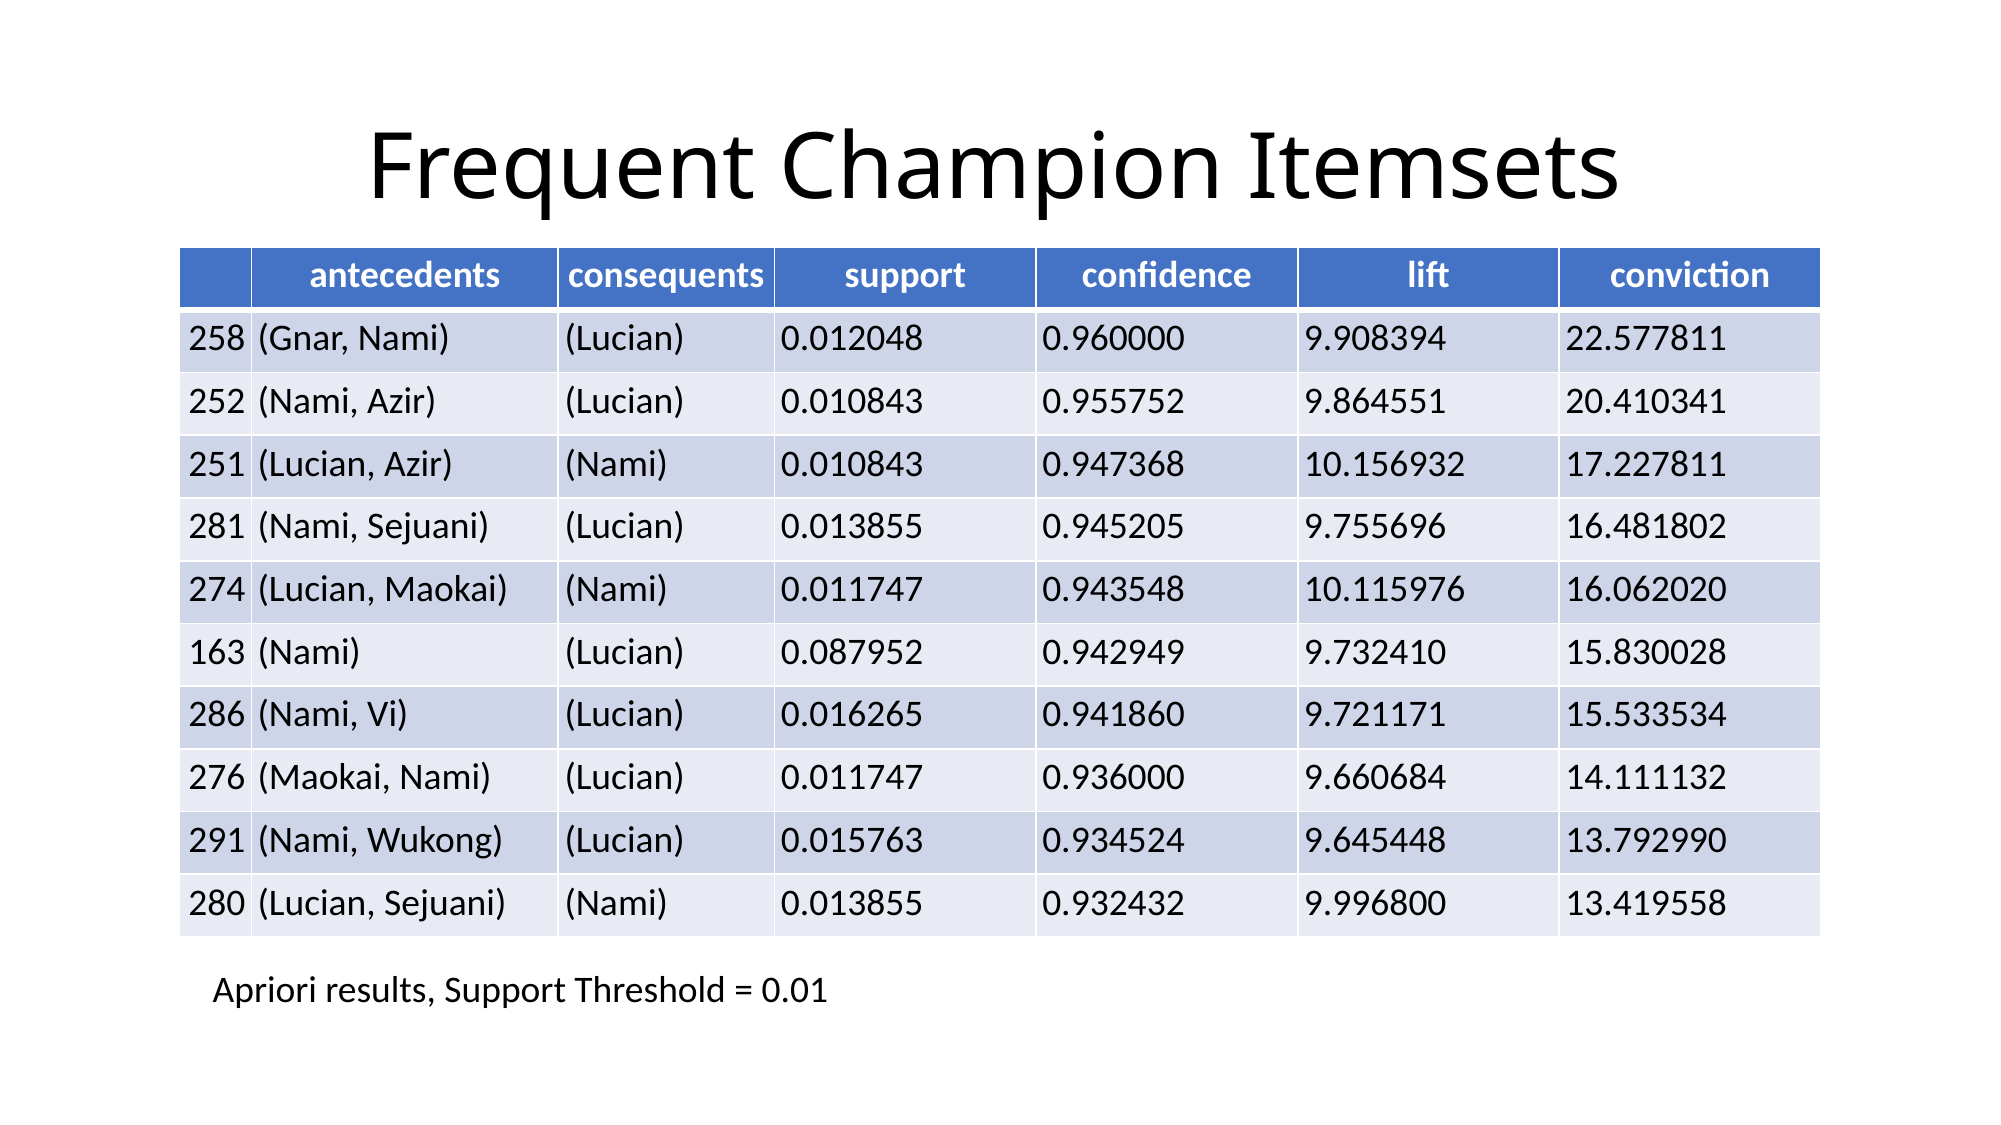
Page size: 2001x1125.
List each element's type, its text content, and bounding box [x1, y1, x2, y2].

table_cell (Nami, Vi) [252, 687, 557, 748]
table_cell 16.481802 [1560, 499, 1820, 560]
table_cell 0.934524 [1037, 812, 1297, 873]
table_cell 9.755696 [1299, 499, 1558, 560]
table_cell (Lucian) [559, 812, 774, 873]
table_cell 0.942949 [1037, 624, 1297, 685]
table_cell 0.941860 [1037, 687, 1297, 748]
table_cell (Lucian) [559, 750, 774, 811]
table_cell (Nami) [559, 875, 774, 936]
table_cell 252 [180, 373, 251, 434]
table_cell 0.945205 [1037, 499, 1297, 560]
table_cell 9.721171 [1299, 687, 1558, 748]
table_cell 0.011747 [775, 750, 1035, 811]
table_cell 13.419558 [1560, 875, 1820, 936]
table_cell 14.111132 [1560, 750, 1820, 811]
table_cell 276 [180, 750, 251, 811]
table_cell 22.577811 [1560, 313, 1820, 372]
table_cell 13.792990 [1560, 812, 1820, 873]
table_cell 0.087952 [775, 624, 1035, 685]
table_cell (Lucian) [559, 373, 774, 434]
table_cell 286 [180, 687, 251, 748]
table_cell (Nami) [559, 562, 774, 623]
table_cell 15.533534 [1560, 687, 1820, 748]
table_cell 0.960000 [1037, 313, 1297, 372]
table_cell 10.115976 [1299, 562, 1558, 623]
table_cell (Nami) [559, 436, 774, 497]
table_cell 20.410341 [1560, 373, 1820, 434]
table_cell 0.013855 [775, 875, 1035, 936]
table_cell 291 [180, 812, 251, 873]
table_cell 10.156932 [1299, 436, 1558, 497]
table_cell (Gnar, Nami) [252, 313, 557, 372]
table_cell 0.015763 [775, 812, 1035, 873]
table_cell (Nami, Sejuani) [252, 499, 557, 560]
table_cell 163 [180, 624, 251, 685]
table_cell 0.932432 [1037, 875, 1297, 936]
table_cell (Lucian) [559, 624, 774, 685]
table_cell (Lucian, Sejuani) [252, 875, 557, 936]
table_cell 0.011747 [775, 562, 1035, 623]
table_cell (Lucian) [559, 687, 774, 748]
table_cell 0.010843 [775, 373, 1035, 434]
table_cell (Lucian) [559, 313, 774, 372]
table_cell 0.012048 [775, 313, 1035, 372]
table_cell 0.955752 [1037, 373, 1297, 434]
table_cell 0.943548 [1037, 562, 1297, 623]
table_cell 0.013855 [775, 499, 1035, 560]
table_cell 0.016265 [775, 687, 1035, 748]
table_header antecedents [252, 248, 557, 307]
table_cell 281 [180, 499, 251, 560]
table_cell 9.996800 [1299, 875, 1558, 936]
table_cell 0.947368 [1037, 436, 1297, 497]
table_header lift [1299, 248, 1558, 307]
table_cell 0.936000 [1037, 750, 1297, 811]
table_cell 9.864551 [1299, 373, 1558, 434]
table_cell 258 [180, 313, 251, 372]
table_cell 16.062020 [1560, 562, 1820, 623]
table_cell (Nami, Wukong) [252, 812, 557, 873]
text_box Apriori results, Support Threshold = 0.01 [197, 957, 1803, 1018]
table_cell (Nami) [252, 624, 557, 685]
table_cell 280 [180, 875, 251, 936]
table_cell (Lucian, Azir) [252, 436, 557, 497]
table_header confidence [1037, 248, 1297, 307]
table_cell (Lucian) [559, 499, 774, 560]
table_cell 251 [180, 436, 251, 497]
table_cell (Nami, Azir) [252, 373, 557, 434]
table_cell (Maokai, Nami) [252, 750, 557, 811]
table_cell 274 [180, 562, 251, 623]
table_cell (Lucian, Maokai) [252, 562, 557, 623]
table_cell 17.227811 [1560, 436, 1820, 497]
table_header consequents [559, 248, 774, 307]
table_cell 0.010843 [775, 436, 1035, 497]
table_cell 9.645448 [1299, 812, 1558, 873]
table_cell 9.732410 [1299, 624, 1558, 685]
table_cell 9.660684 [1299, 750, 1558, 811]
table_header support [775, 248, 1035, 307]
table_cell 9.908394 [1299, 313, 1558, 372]
title Frequent Champion Itemsets [92, 59, 1897, 278]
table_cell 15.830028 [1560, 624, 1820, 685]
table_header conviction [1560, 248, 1820, 307]
table_header [180, 248, 251, 307]
